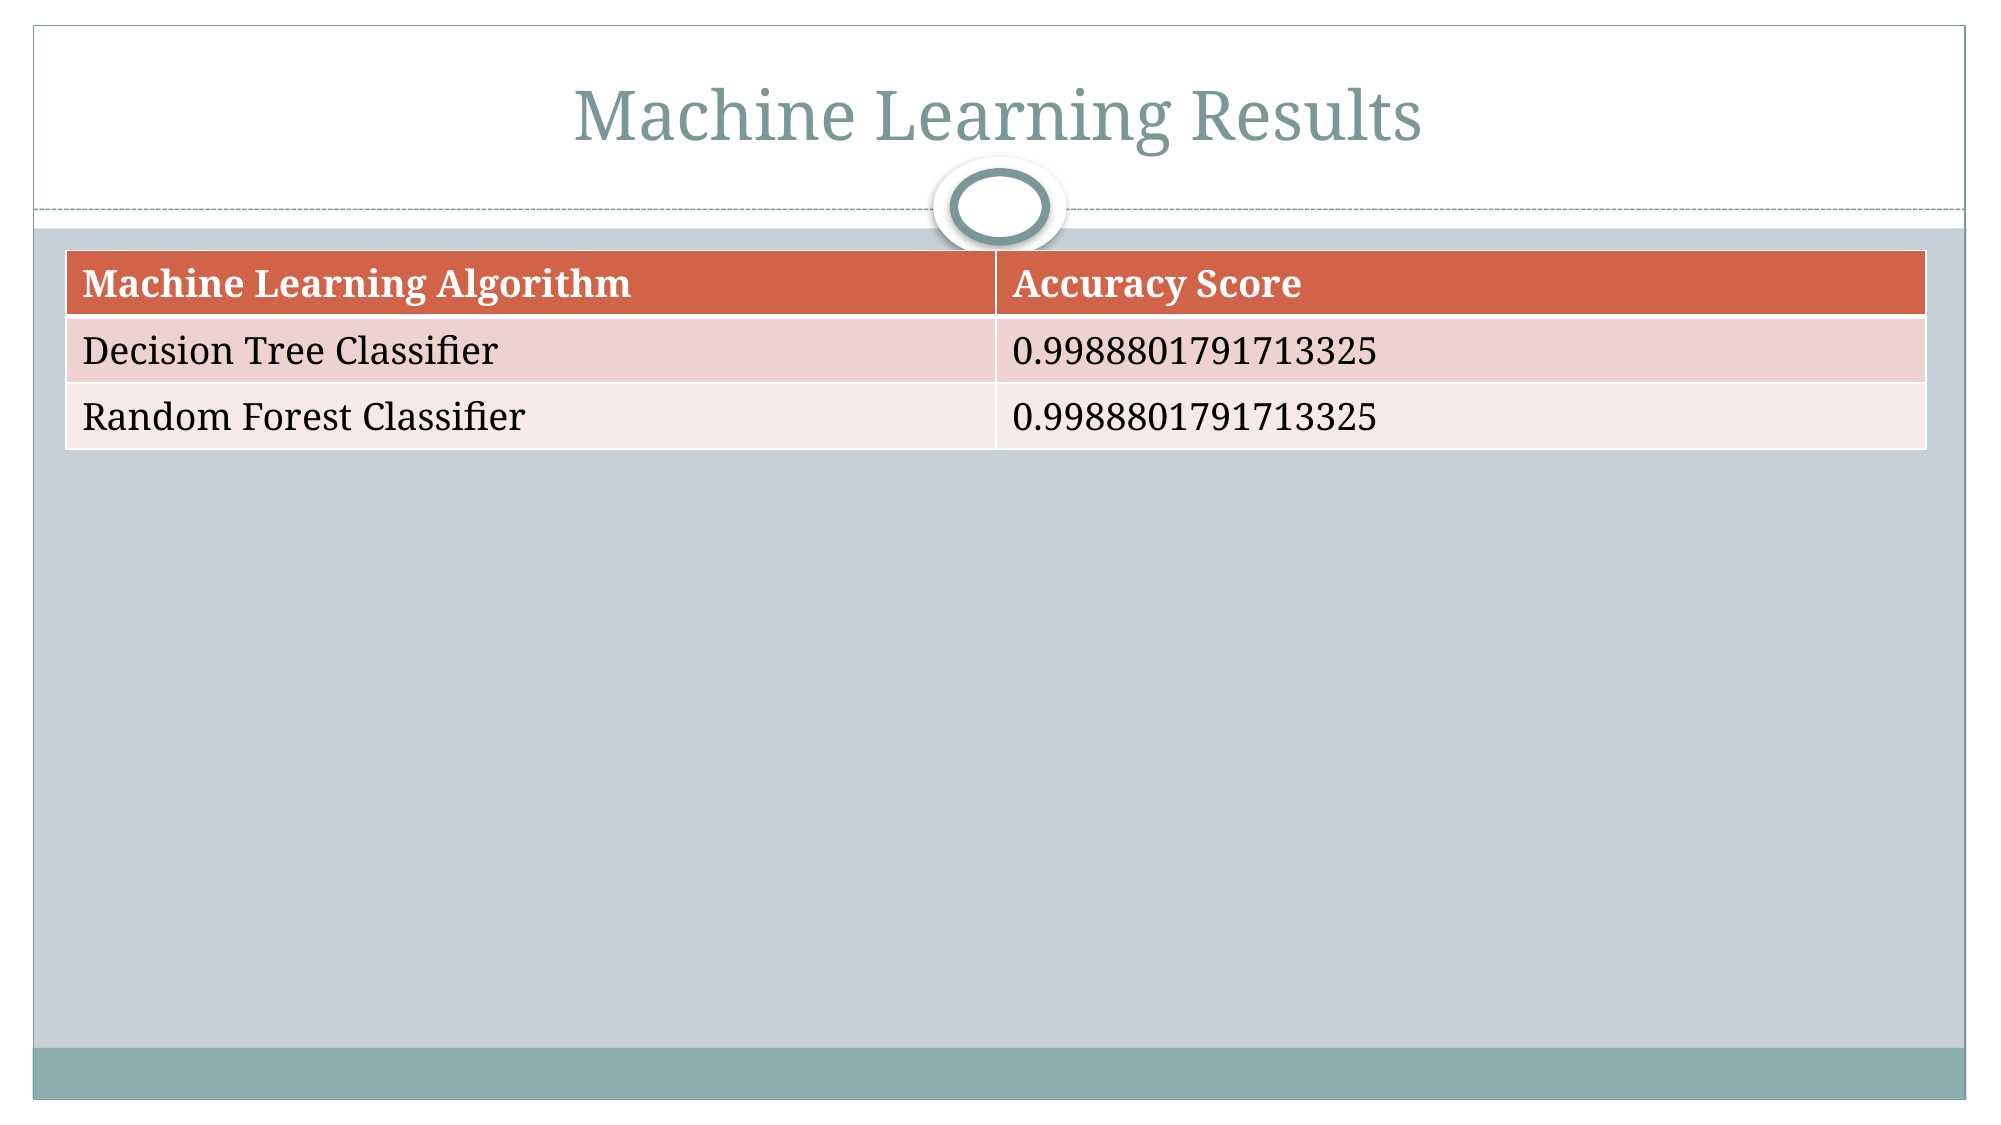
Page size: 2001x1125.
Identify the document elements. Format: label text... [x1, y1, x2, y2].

table_cell 0.9988801791713325 [997, 384, 1925, 448]
title Machine Learning Results [66, 37, 1933, 162]
table_cell 0.9988801791713325 [997, 319, 1925, 382]
table_cell Decision Tree Classifier [67, 319, 995, 382]
table_header Machine Learning Algorithm [67, 251, 995, 314]
table_header Accuracy Score [997, 251, 1925, 314]
table_cell Random Forest Classifier [67, 384, 995, 448]
